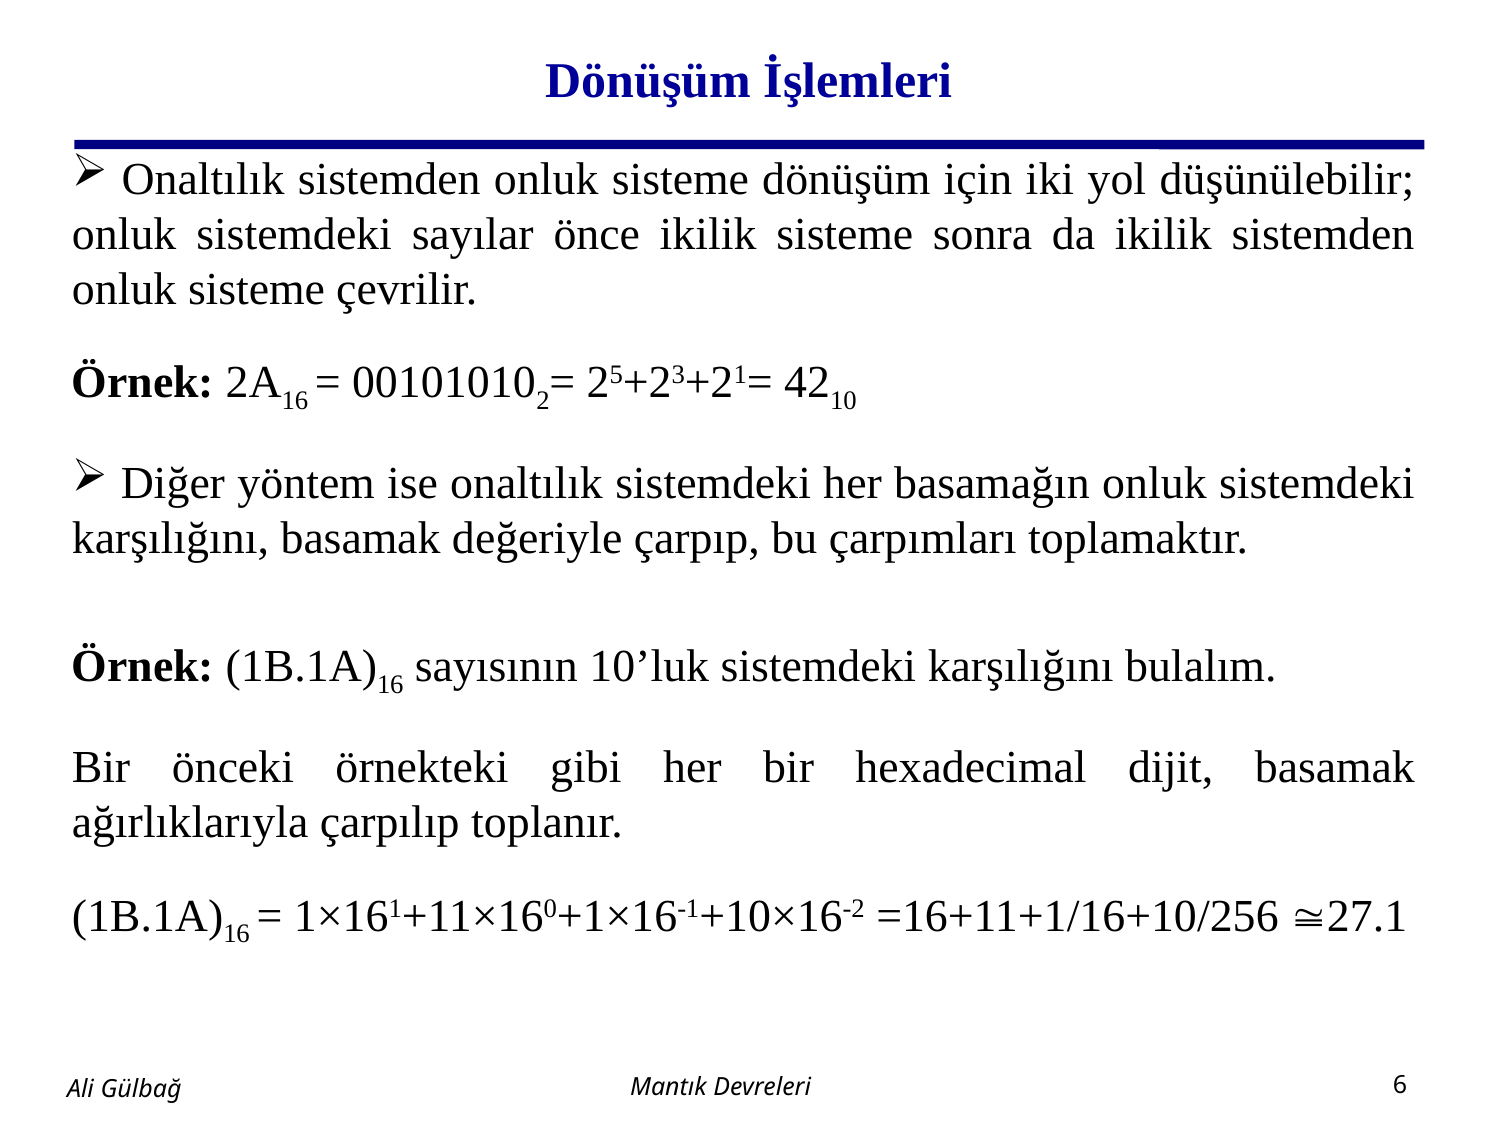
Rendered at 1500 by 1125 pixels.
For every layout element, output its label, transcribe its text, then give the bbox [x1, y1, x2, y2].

footer Mantık Devreleri [454, 1049, 993, 1125]
title Dönüşüm İşlemleri [111, 12, 1388, 140]
list Onaltılık sistemden onluk sisteme dönüşüm için iki yol düşünülebilir; onluk sistemdeki sayılar önce ikilik sisteme sonra da ikilik sistemden onluk sisteme çevrilir. Örnek: 2A16 = 001010102= 25+23+21= 4210 Diğer yöntem ise onaltılık sistemdeki her basamağın onluk sistemdeki karşılığını, basamak değeriyle çarpıp, bu çarpımları toplamaktır. Örnek: (1B.1A)16 sayısının 10’luk sistemdeki karşılığını bulalım. Bir önceki örnekteki gibi her bir hexadecimal dijit, basamak ağırlıklarıyla çarpılıp toplanır. (1B.1A)16 = 1×161+11×160+1×16-1+10×16-2 =16+11+1/16+10/256 27.1 [56, 140, 1432, 975]
